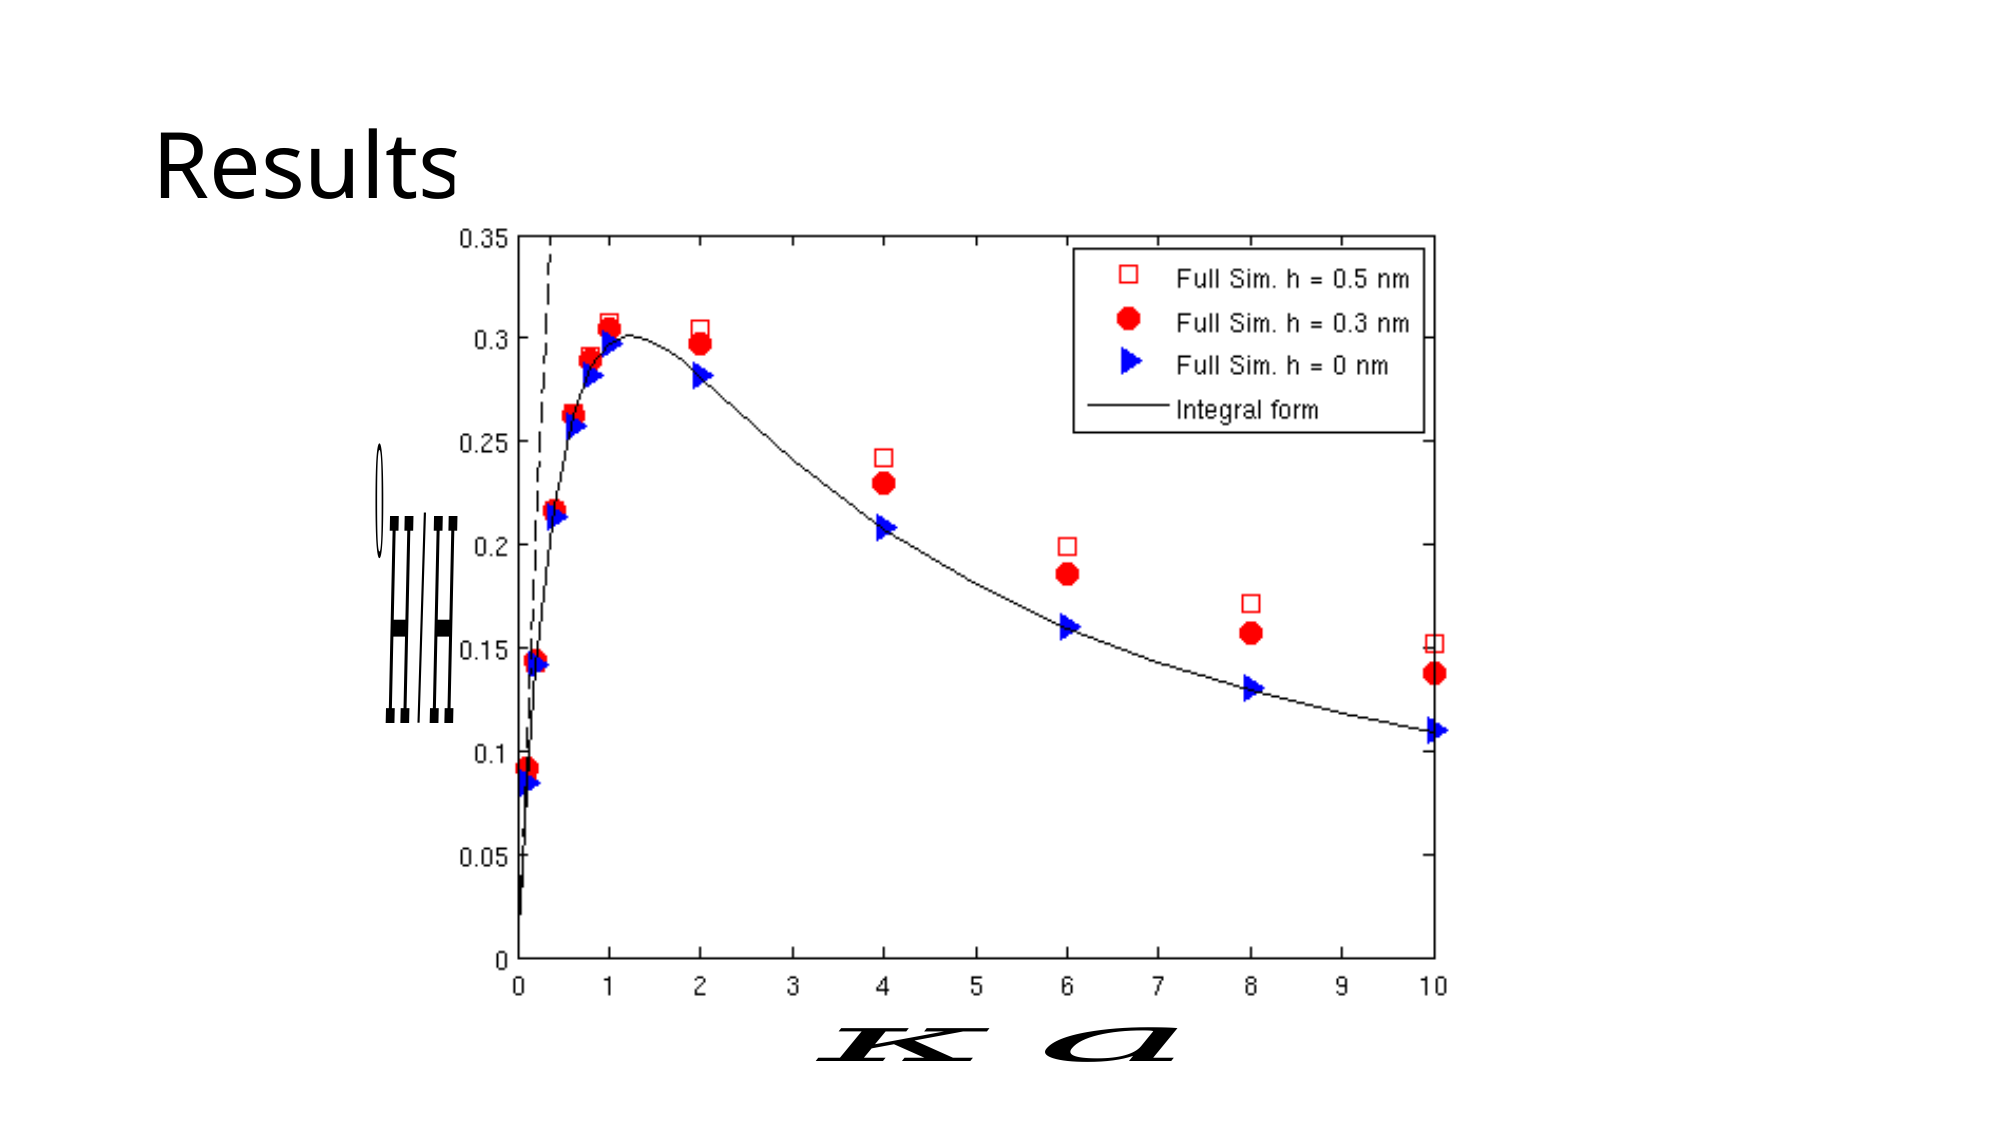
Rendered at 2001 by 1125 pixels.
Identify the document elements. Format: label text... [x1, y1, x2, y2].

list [454, 168, 1546, 1006]
title Results [137, 59, 1863, 278]
